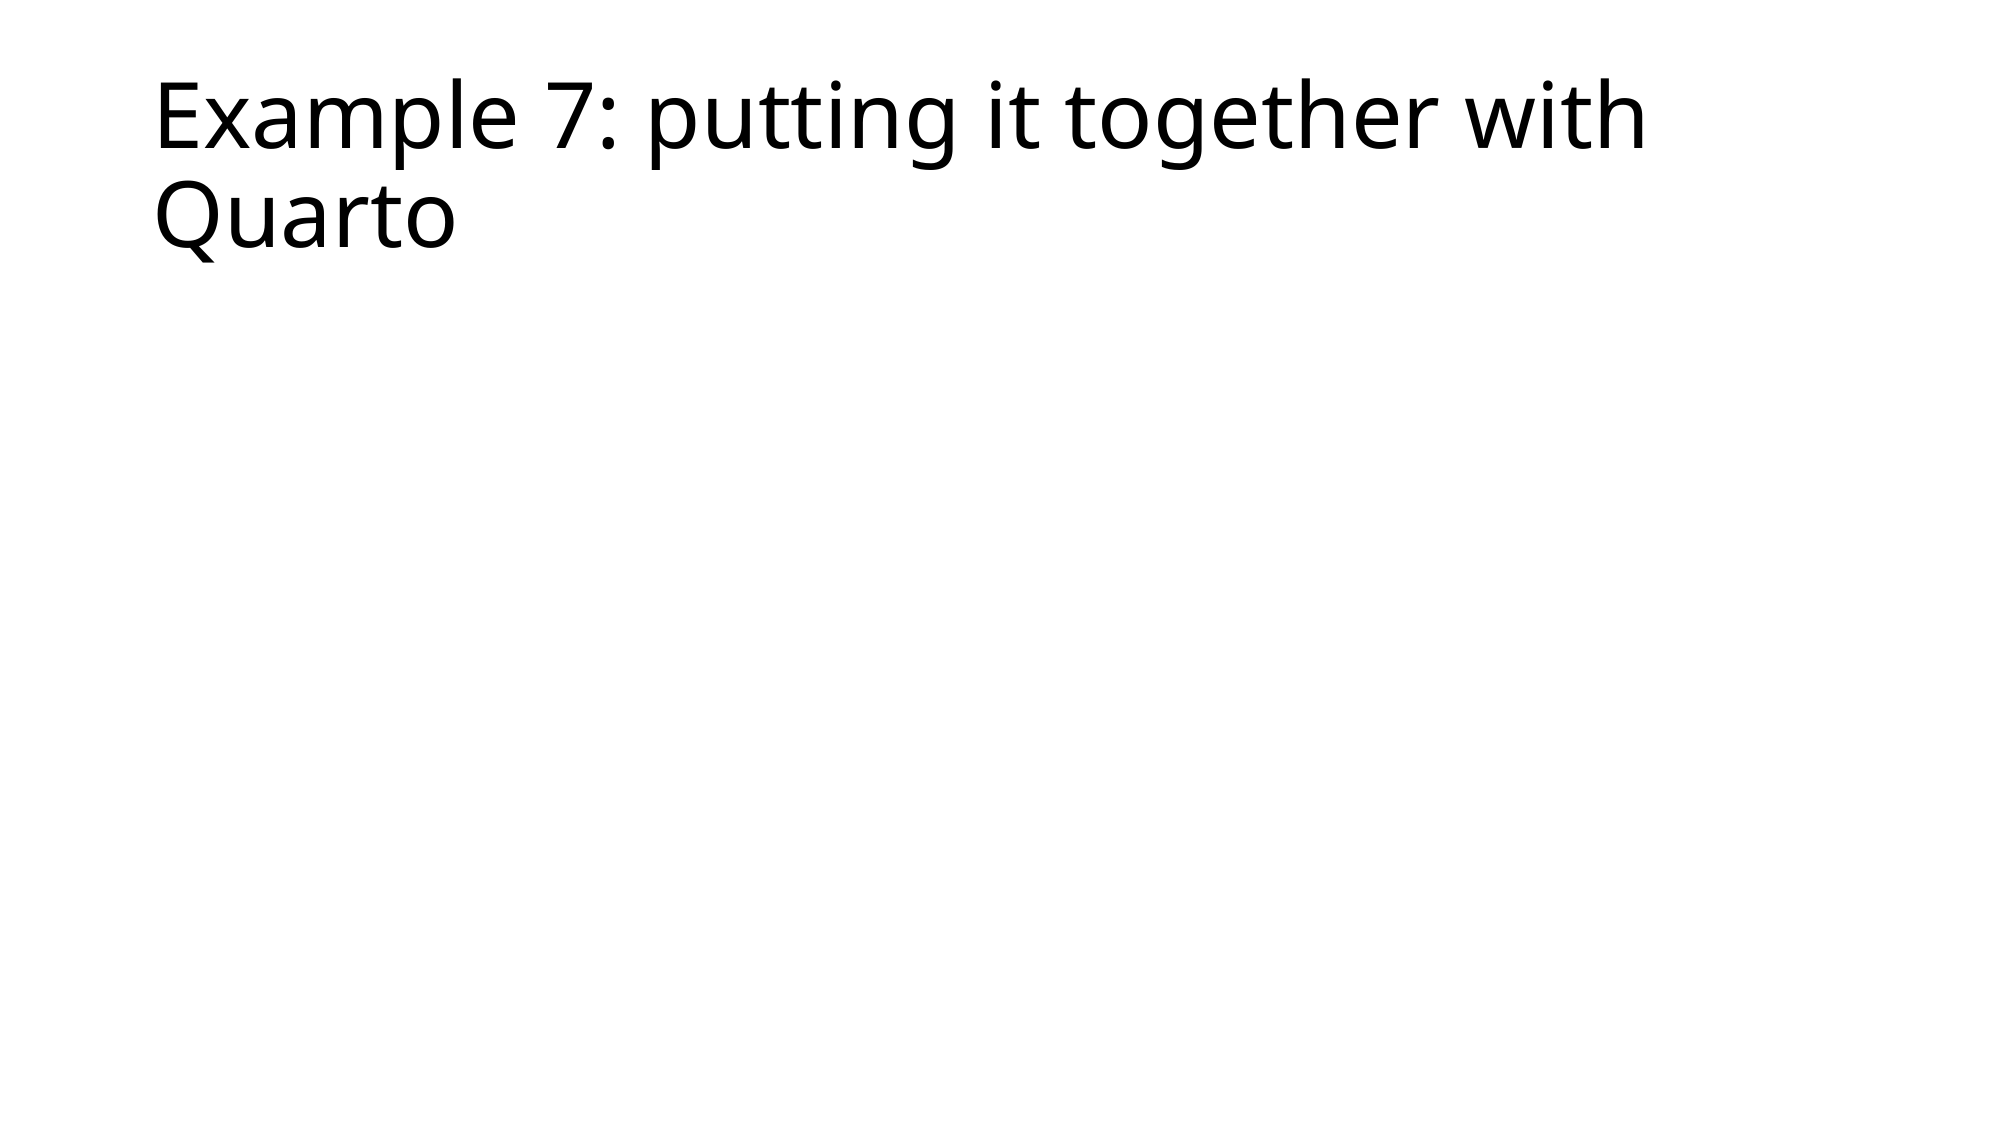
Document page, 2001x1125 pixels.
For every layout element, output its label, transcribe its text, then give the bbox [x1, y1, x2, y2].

title Example 7: putting it together with Quarto [137, 59, 1863, 278]
